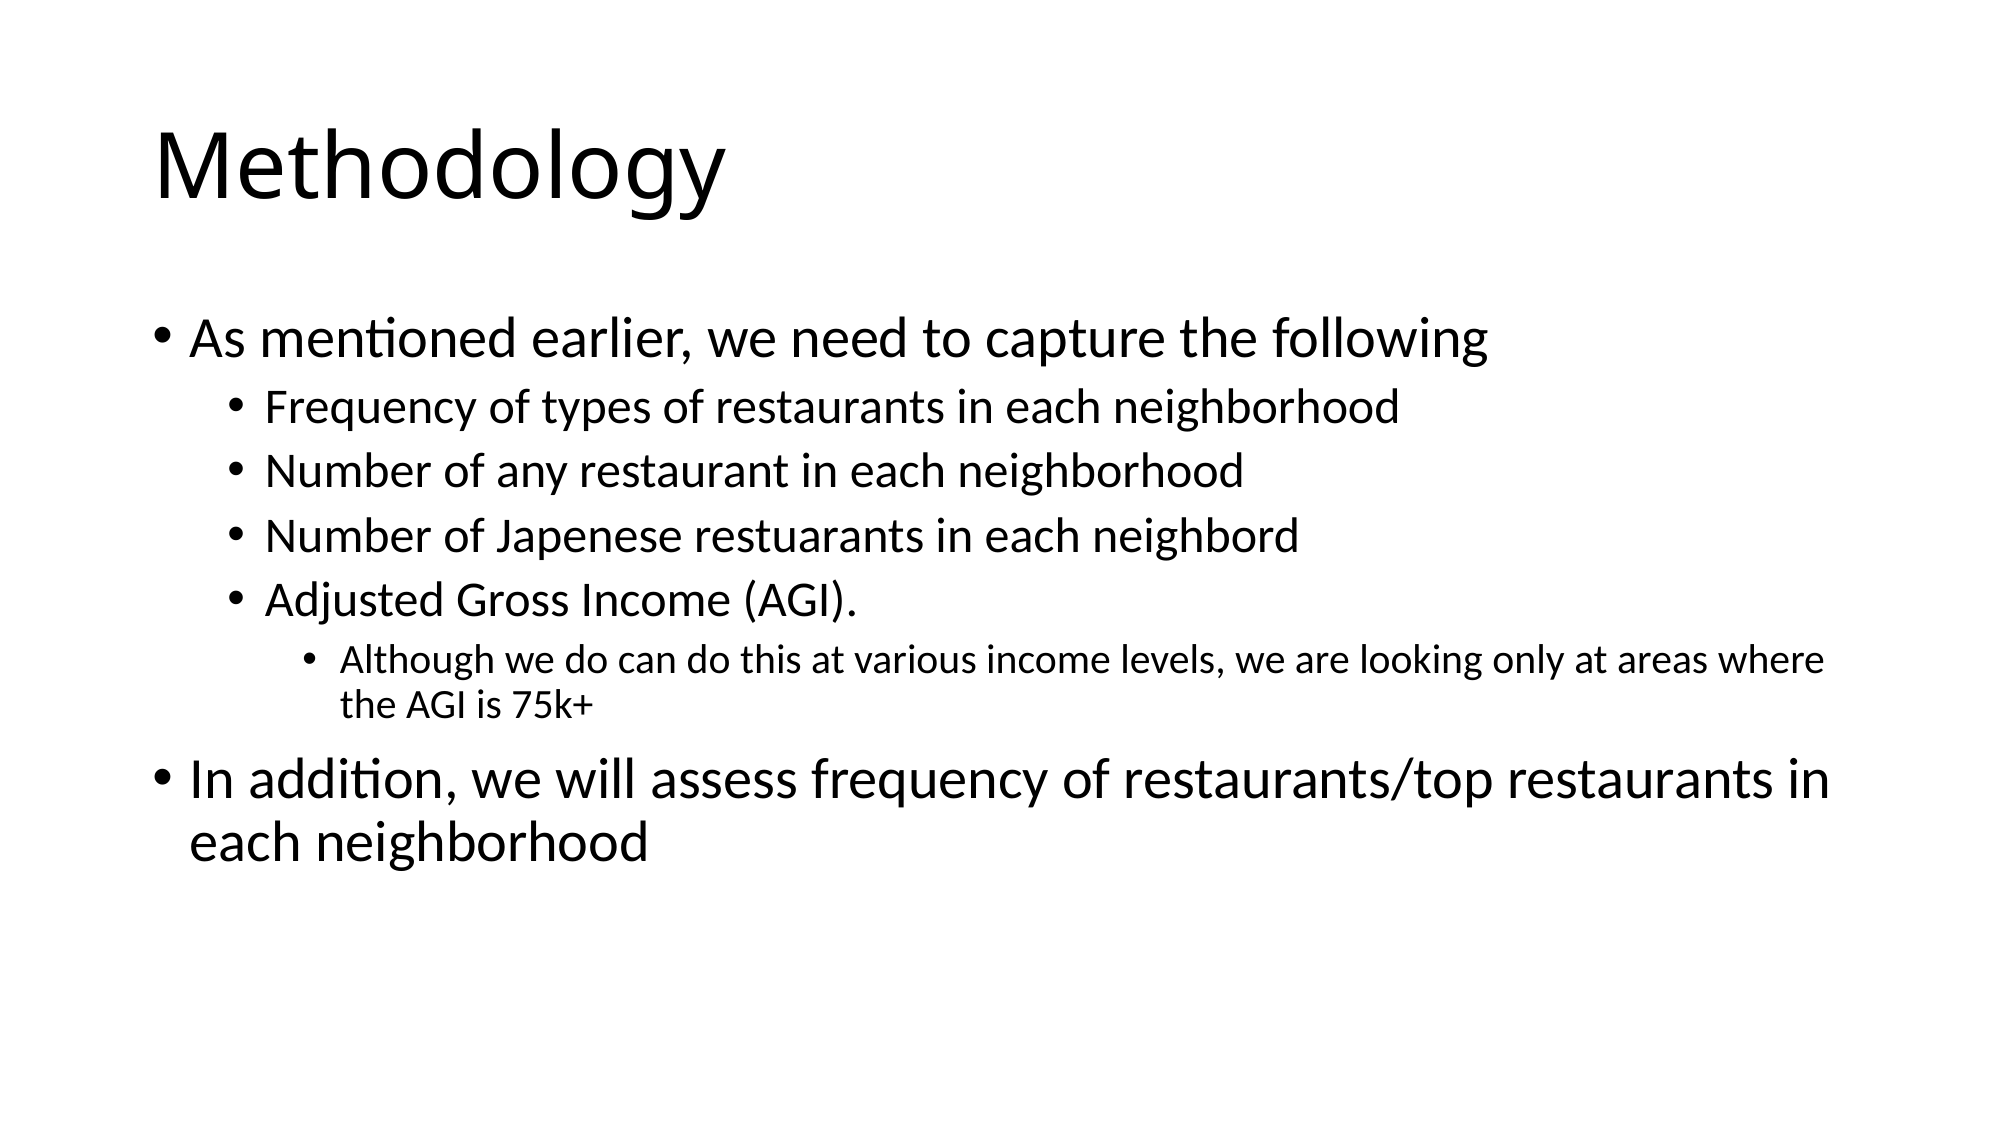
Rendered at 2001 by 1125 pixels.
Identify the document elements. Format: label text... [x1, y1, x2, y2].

list As mentioned earlier, we need to capture the following Frequency of types of restaurants in each neighborhood Number of any restaurant in each neighborhood Number of Japenese restuarants in each neighbord Adjusted Gross Income (AGI). Although we do can do this at various income levels, we are looking only at areas where the AGI is 75k+ In addition, we will assess frequency of restaurants/top restaurants in each neighborhood [137, 299, 1863, 1014]
title Methodology [137, 59, 1863, 278]
